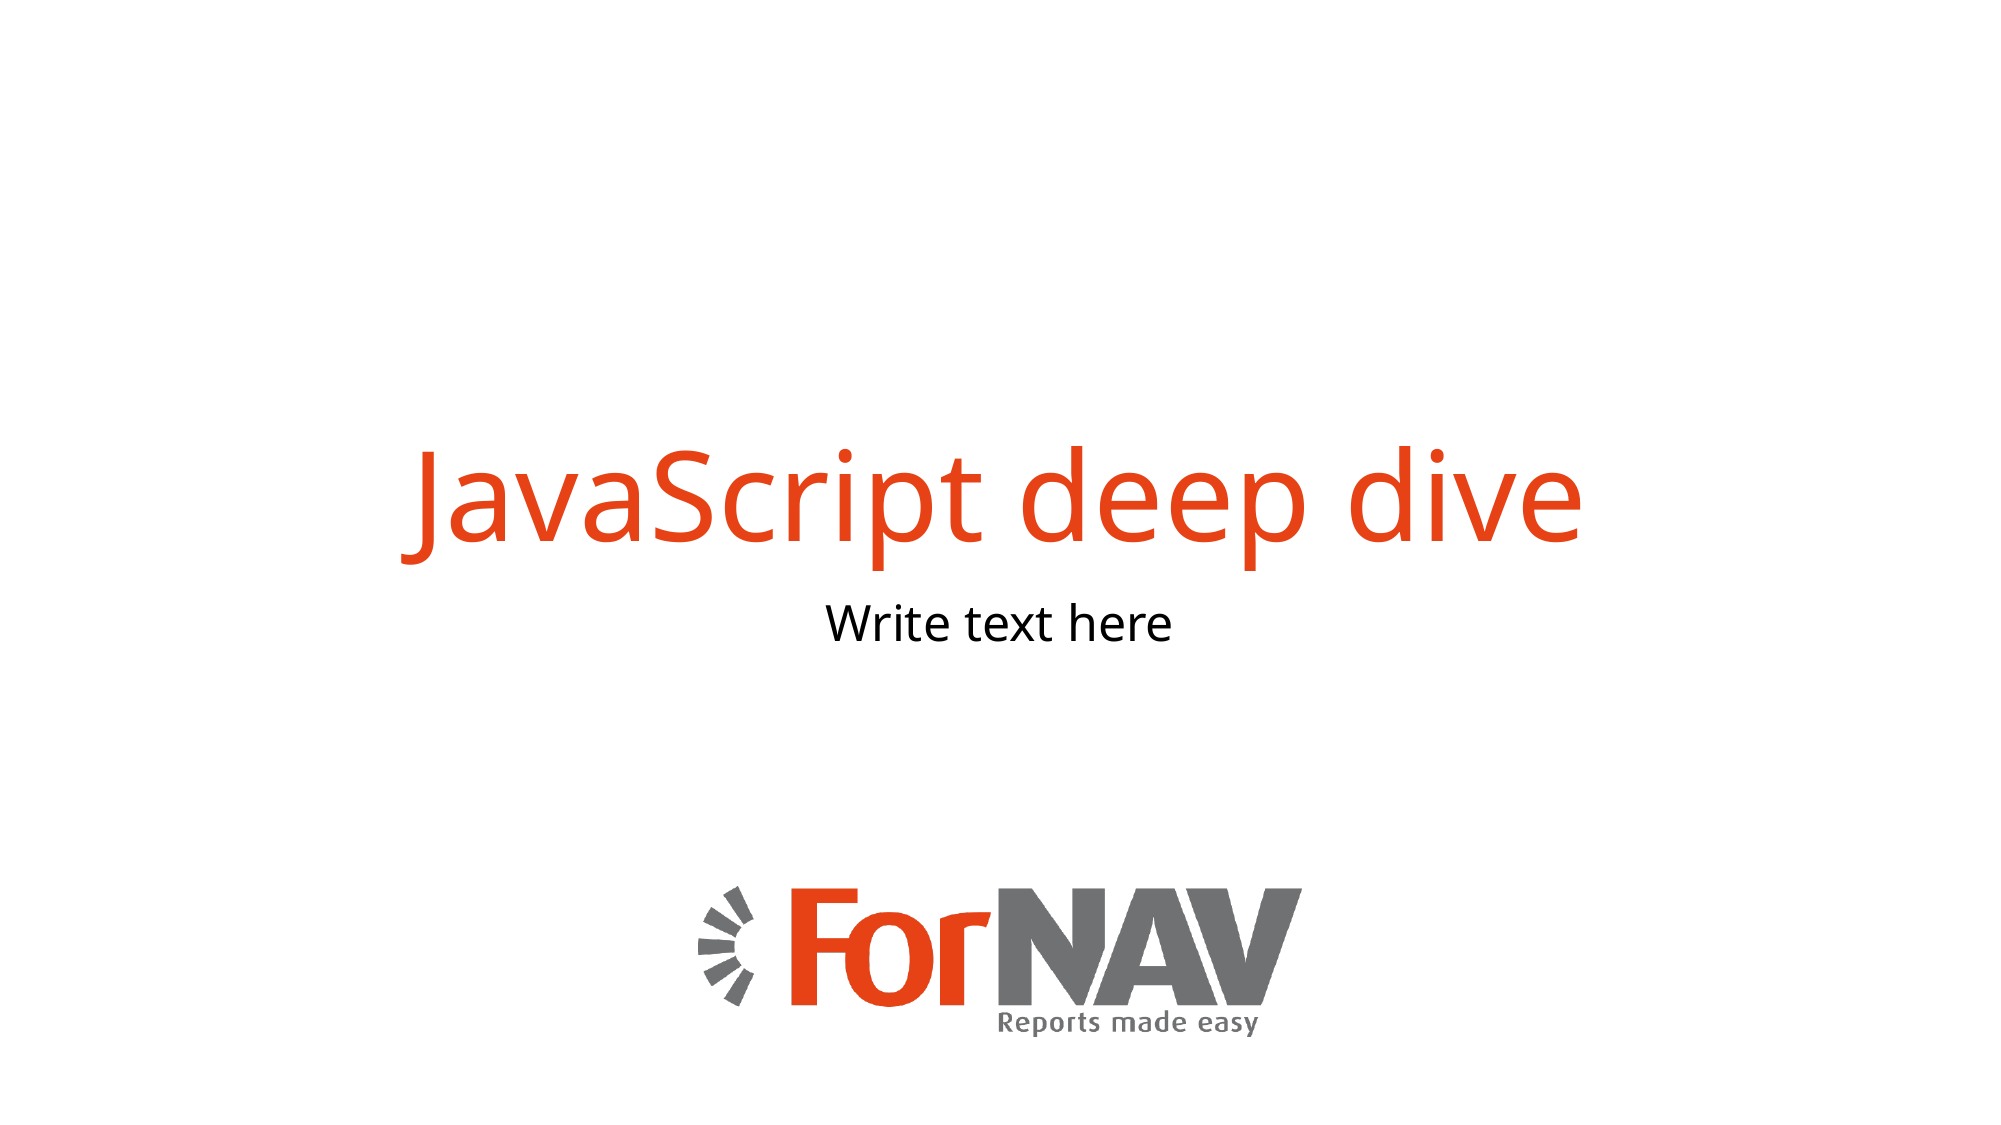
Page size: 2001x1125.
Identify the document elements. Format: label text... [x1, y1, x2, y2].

subtitle Write text here [249, 590, 1750, 863]
title JavaScript deep dive [249, 184, 1750, 576]
picture [698, 886, 1302, 1037]
